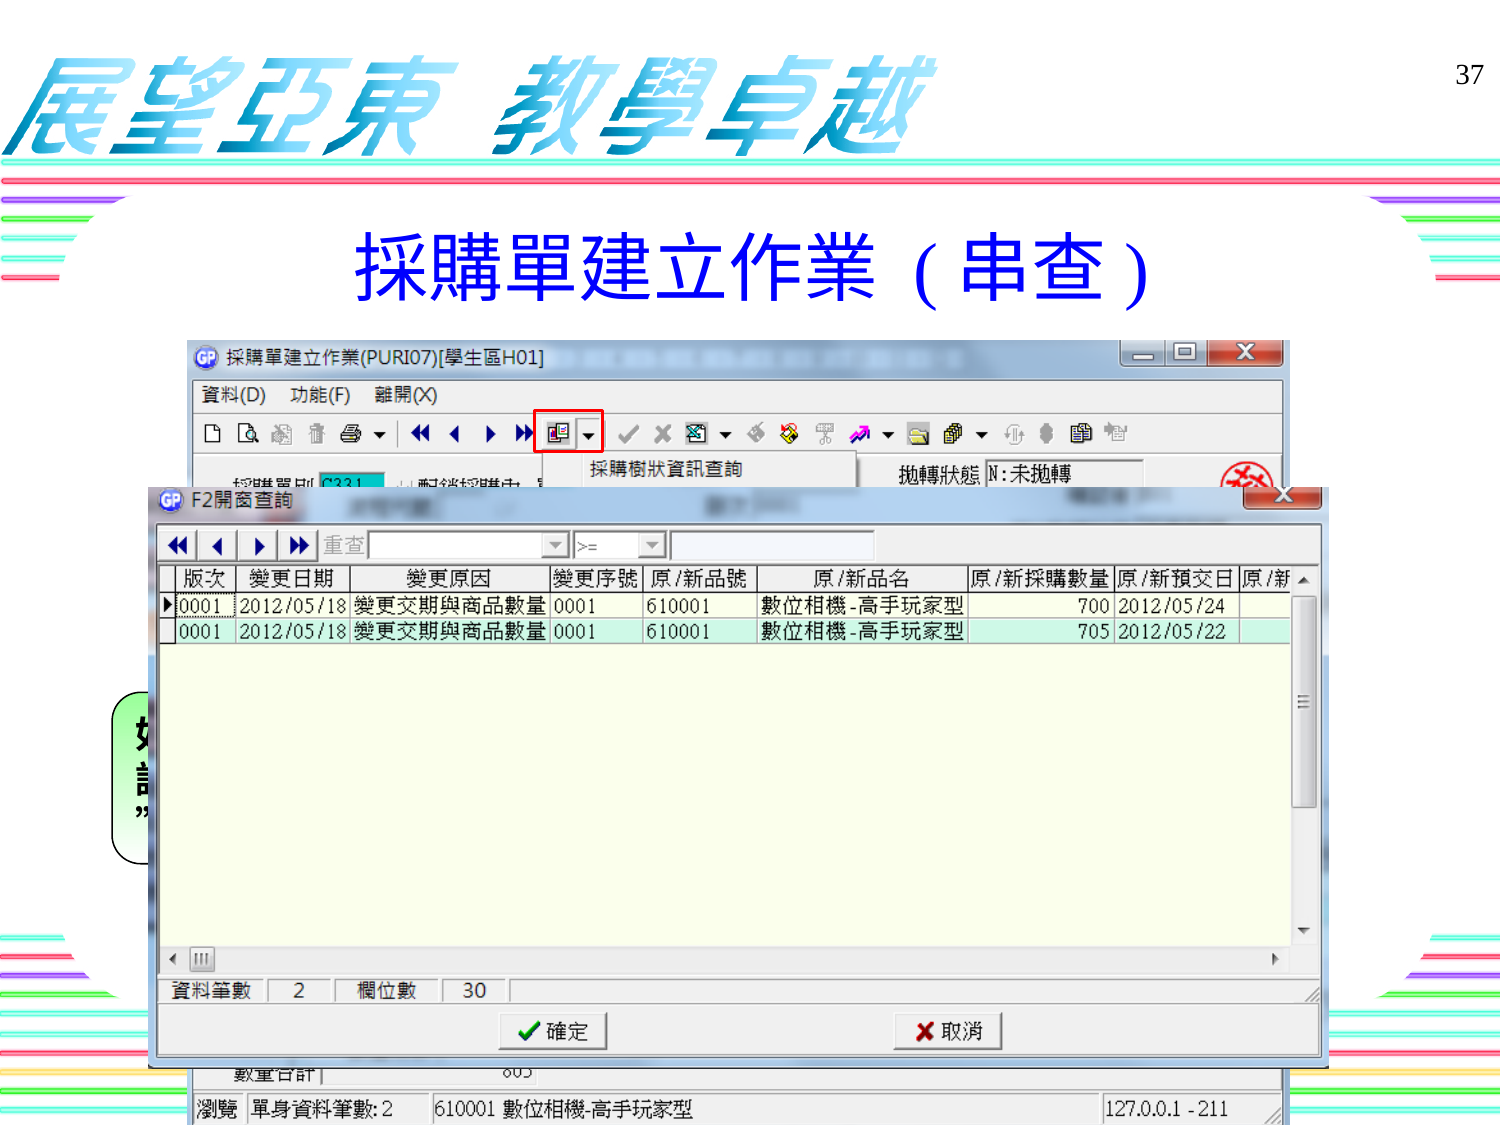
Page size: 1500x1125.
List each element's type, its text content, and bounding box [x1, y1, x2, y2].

title 採購單建立作業 (串查) [76, 208, 1427, 324]
slide_number 37 [1149, 42, 1500, 103]
text_box 如欲了解該品項之變更狀況，請先選定品項，再執行 “串查” (GP新增功能) [109, 690, 142, 866]
picture [0, 0, 1500, 1125]
